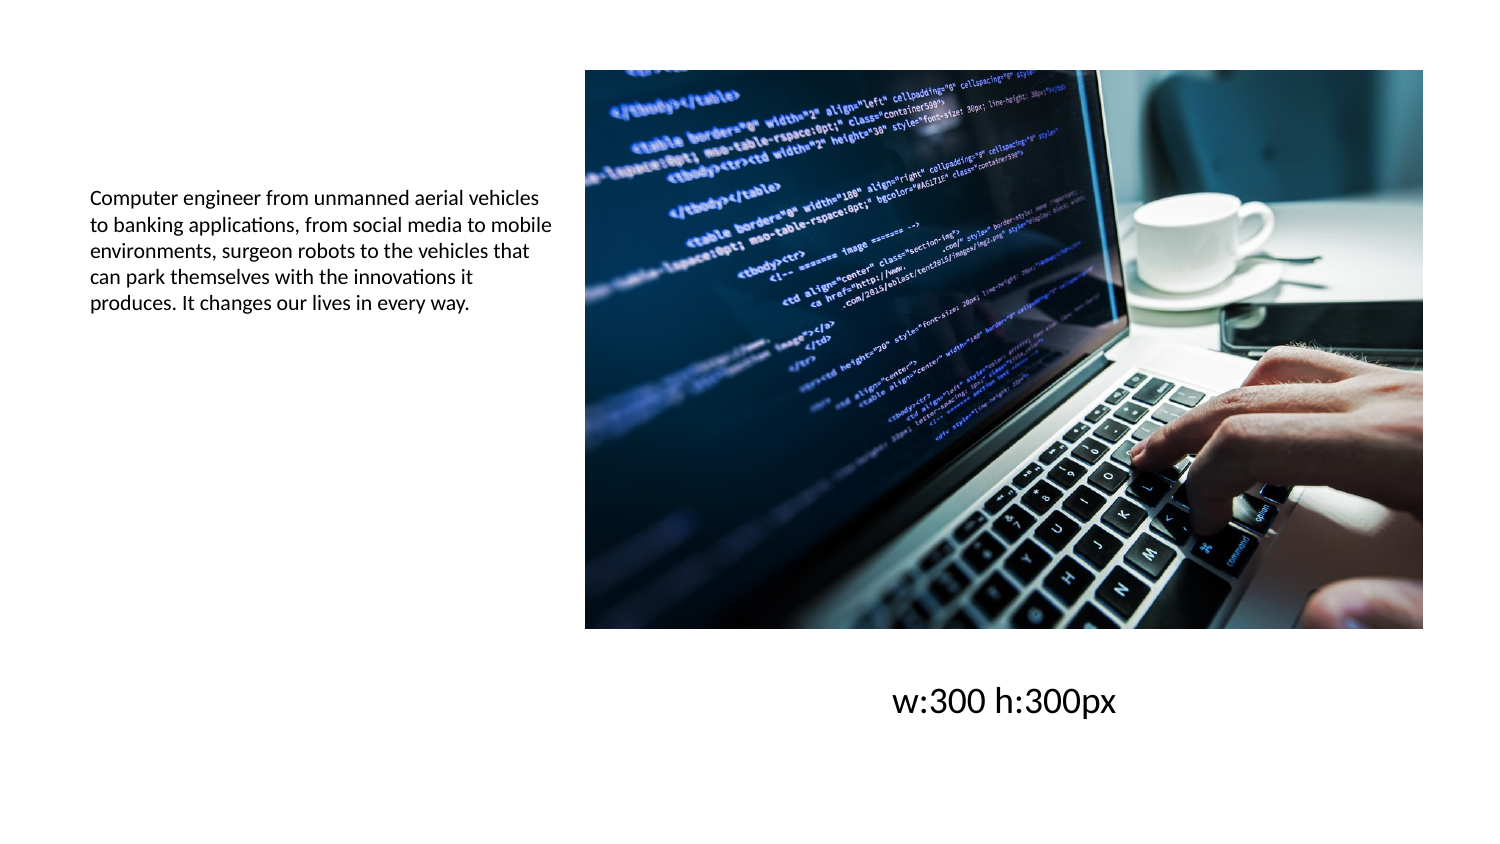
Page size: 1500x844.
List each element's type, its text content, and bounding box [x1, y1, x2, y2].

text_box w:300 h:300px [585, 668, 1423, 753]
list Computer engineer from unmanned aerial vehicles to banking applications, from social media to mobile environments, surgeon robots to the vehicles that can park themselves with the innovations it produces. It changes our lives in every way. [75, 176, 569, 754]
picture [585, 70, 1424, 630]
